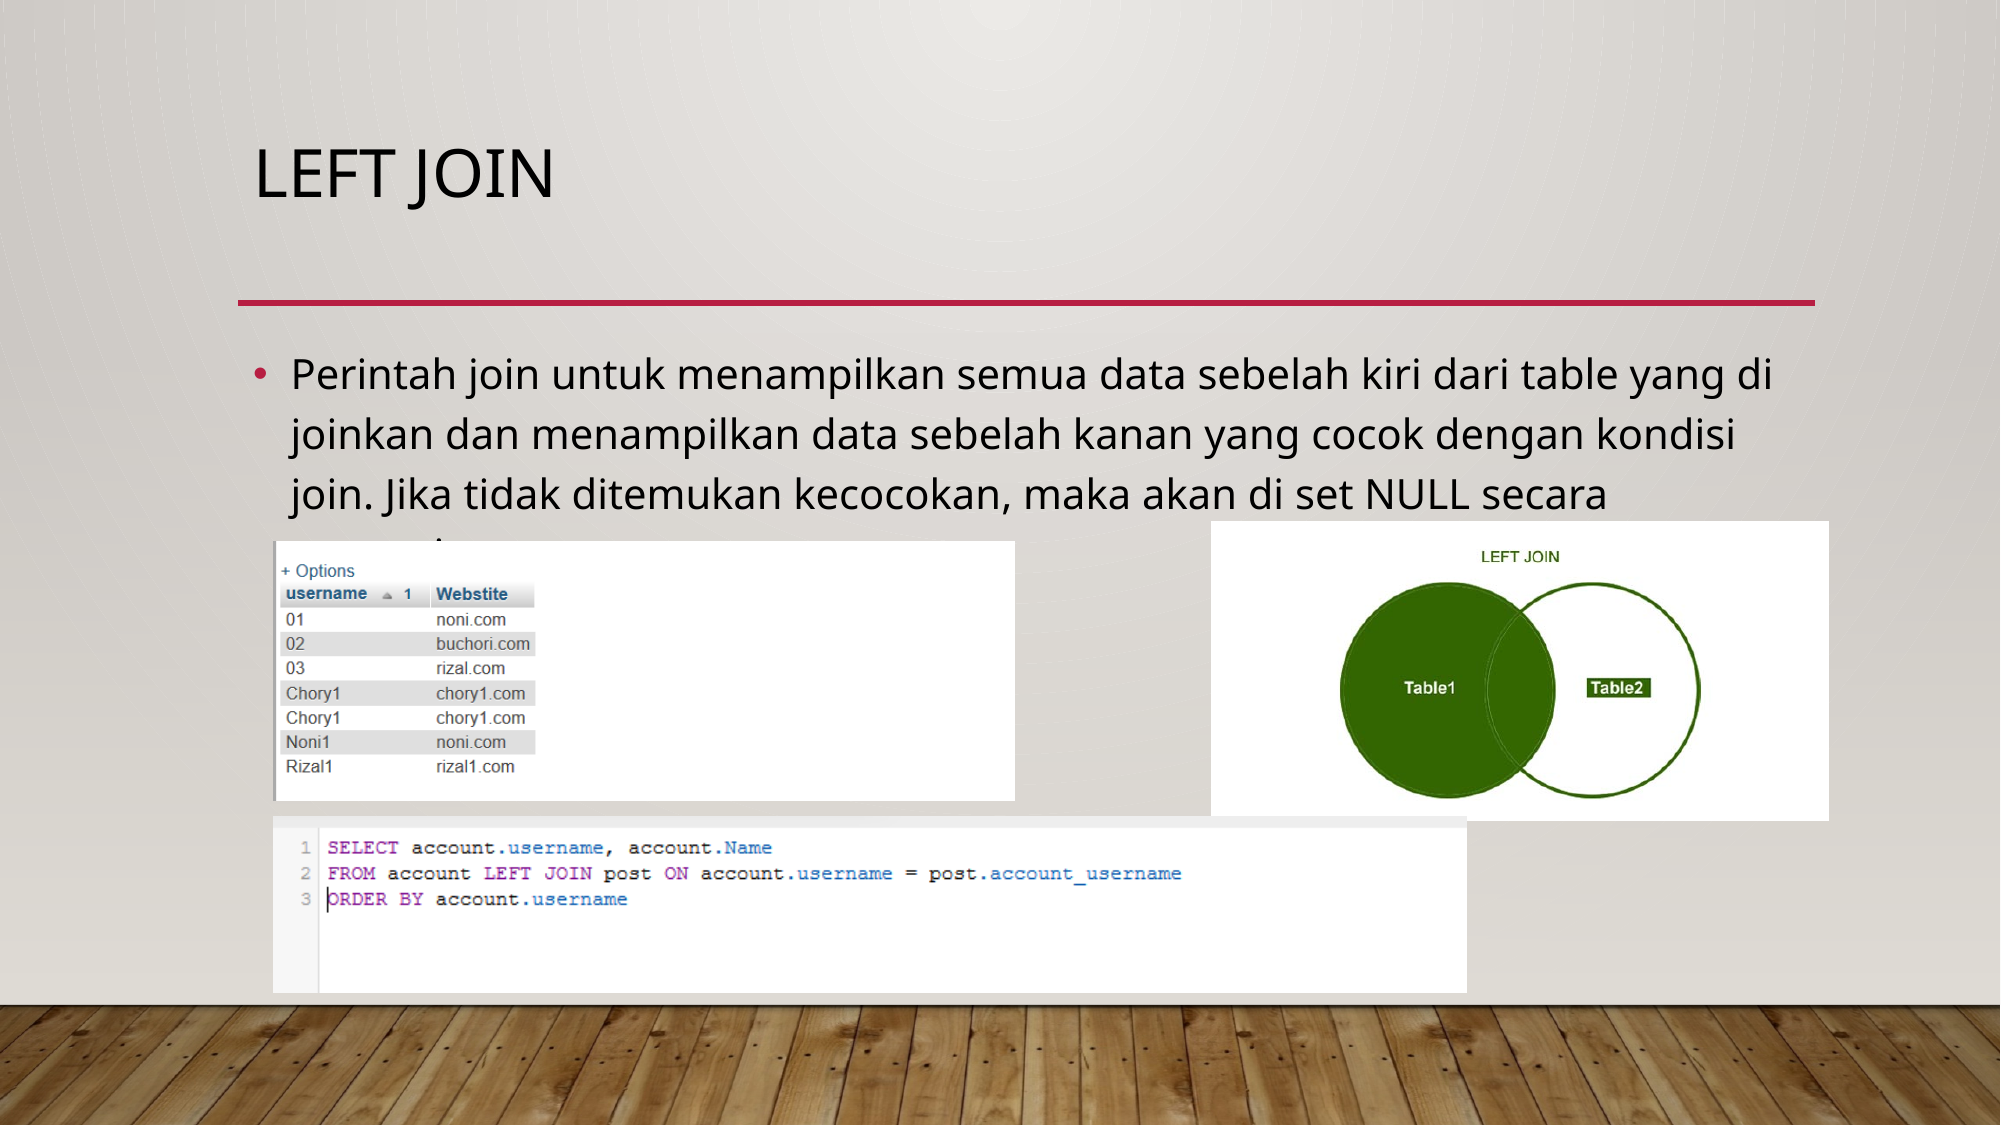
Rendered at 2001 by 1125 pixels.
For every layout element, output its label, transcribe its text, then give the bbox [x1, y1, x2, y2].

picture [273, 541, 1016, 802]
picture [0, 1005, 2000, 1125]
title Left join [238, 131, 1814, 305]
list Perintah join untuk menampilkan semua data sebelah kiri dari table yang di joinkan dan menampilkan data sebelah kanan yang cocok dengan kondisi join. Jika tidak ditemukan kecocokan, maka akan di set NULL secara otomatis. [238, 330, 1814, 897]
picture [273, 521, 1830, 994]
